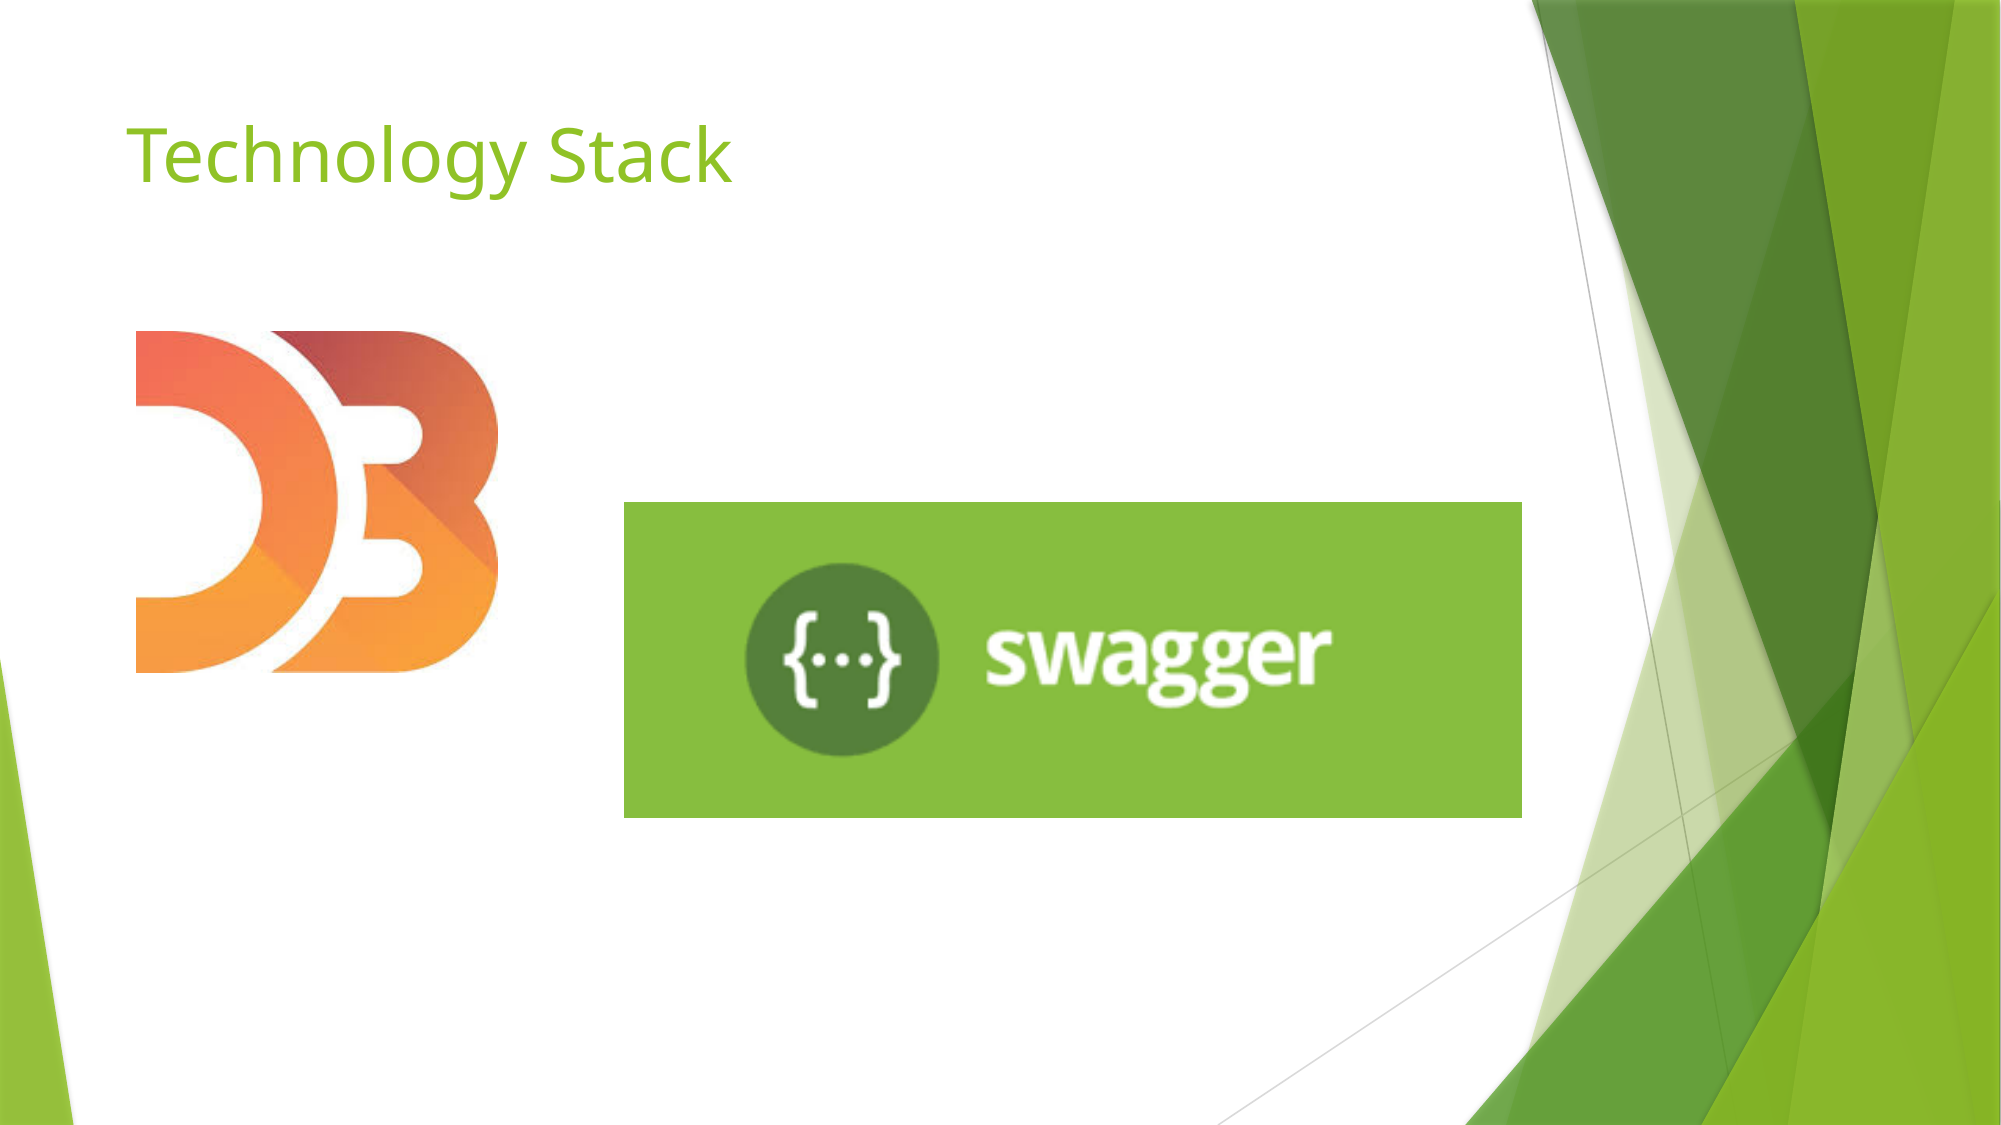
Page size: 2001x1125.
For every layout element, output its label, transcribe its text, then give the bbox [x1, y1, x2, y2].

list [135, 331, 498, 673]
picture [624, 501, 1522, 819]
title Technology Stack [111, 99, 1522, 317]
